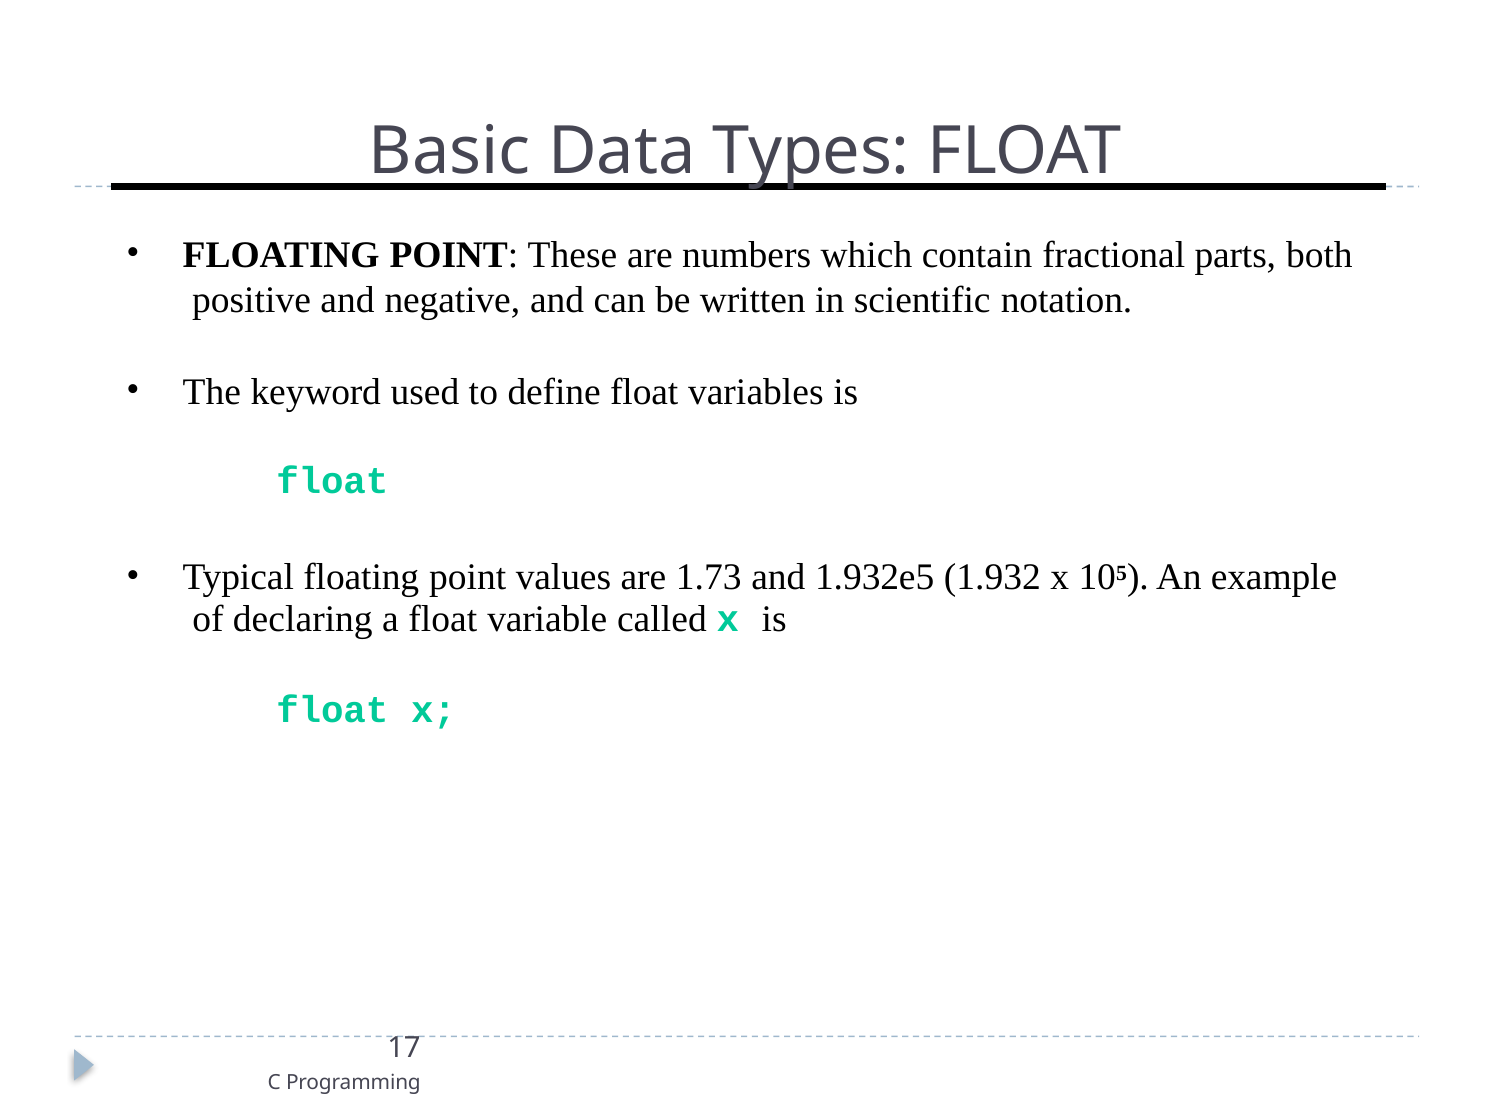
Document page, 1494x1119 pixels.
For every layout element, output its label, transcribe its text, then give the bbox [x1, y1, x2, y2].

title Basic Data Types: FLOAT [74, 0, 1420, 187]
slide_number 17 C Programming [100, 1036, 424, 1119]
text_box FLOATING POINT: These are numbers which contain fractional parts, both positive and negative, and can be written in scientific notation. The keyword used to define float variables is float Typical floating point values are 1.73 and 1.932e5 (1.932 x 105). An example of declaring a float variable called x is float x; [124, 229, 1359, 731]
